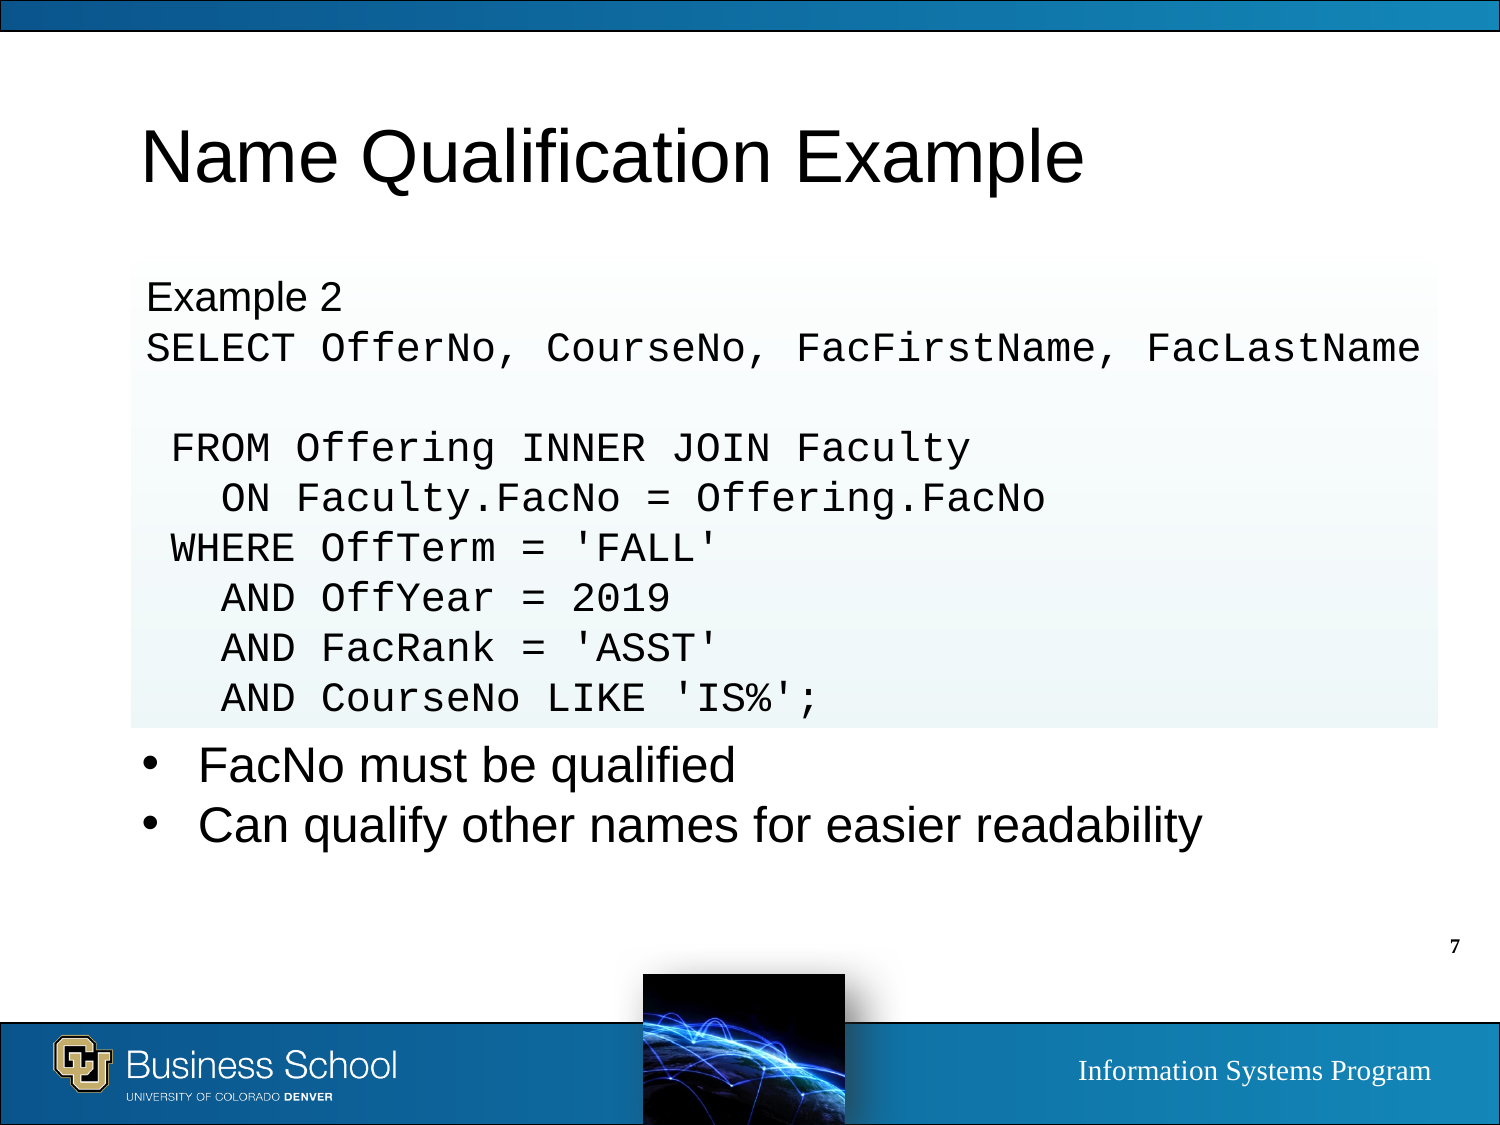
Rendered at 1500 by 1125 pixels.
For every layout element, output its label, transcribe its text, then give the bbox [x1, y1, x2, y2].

text_box Example 2 SELECT OfferNo, CourseNo, FacFirstName, FacLastName FROM Offering INNER JOIN Faculty ON Faculty.FacNo = Offering.FacNo WHERE OffTerm = 'FALL' AND OffYear = 2019 AND FacRank = 'ASST' AND CourseNo LIKE 'IS%'; [130, 262, 1438, 724]
picture [643, 974, 845, 1125]
text_box FacNo must be qualified Can qualify other names for easier readability [126, 724, 1442, 920]
title Name Qualification Example [124, 99, 1451, 288]
picture [53, 1034, 396, 1101]
